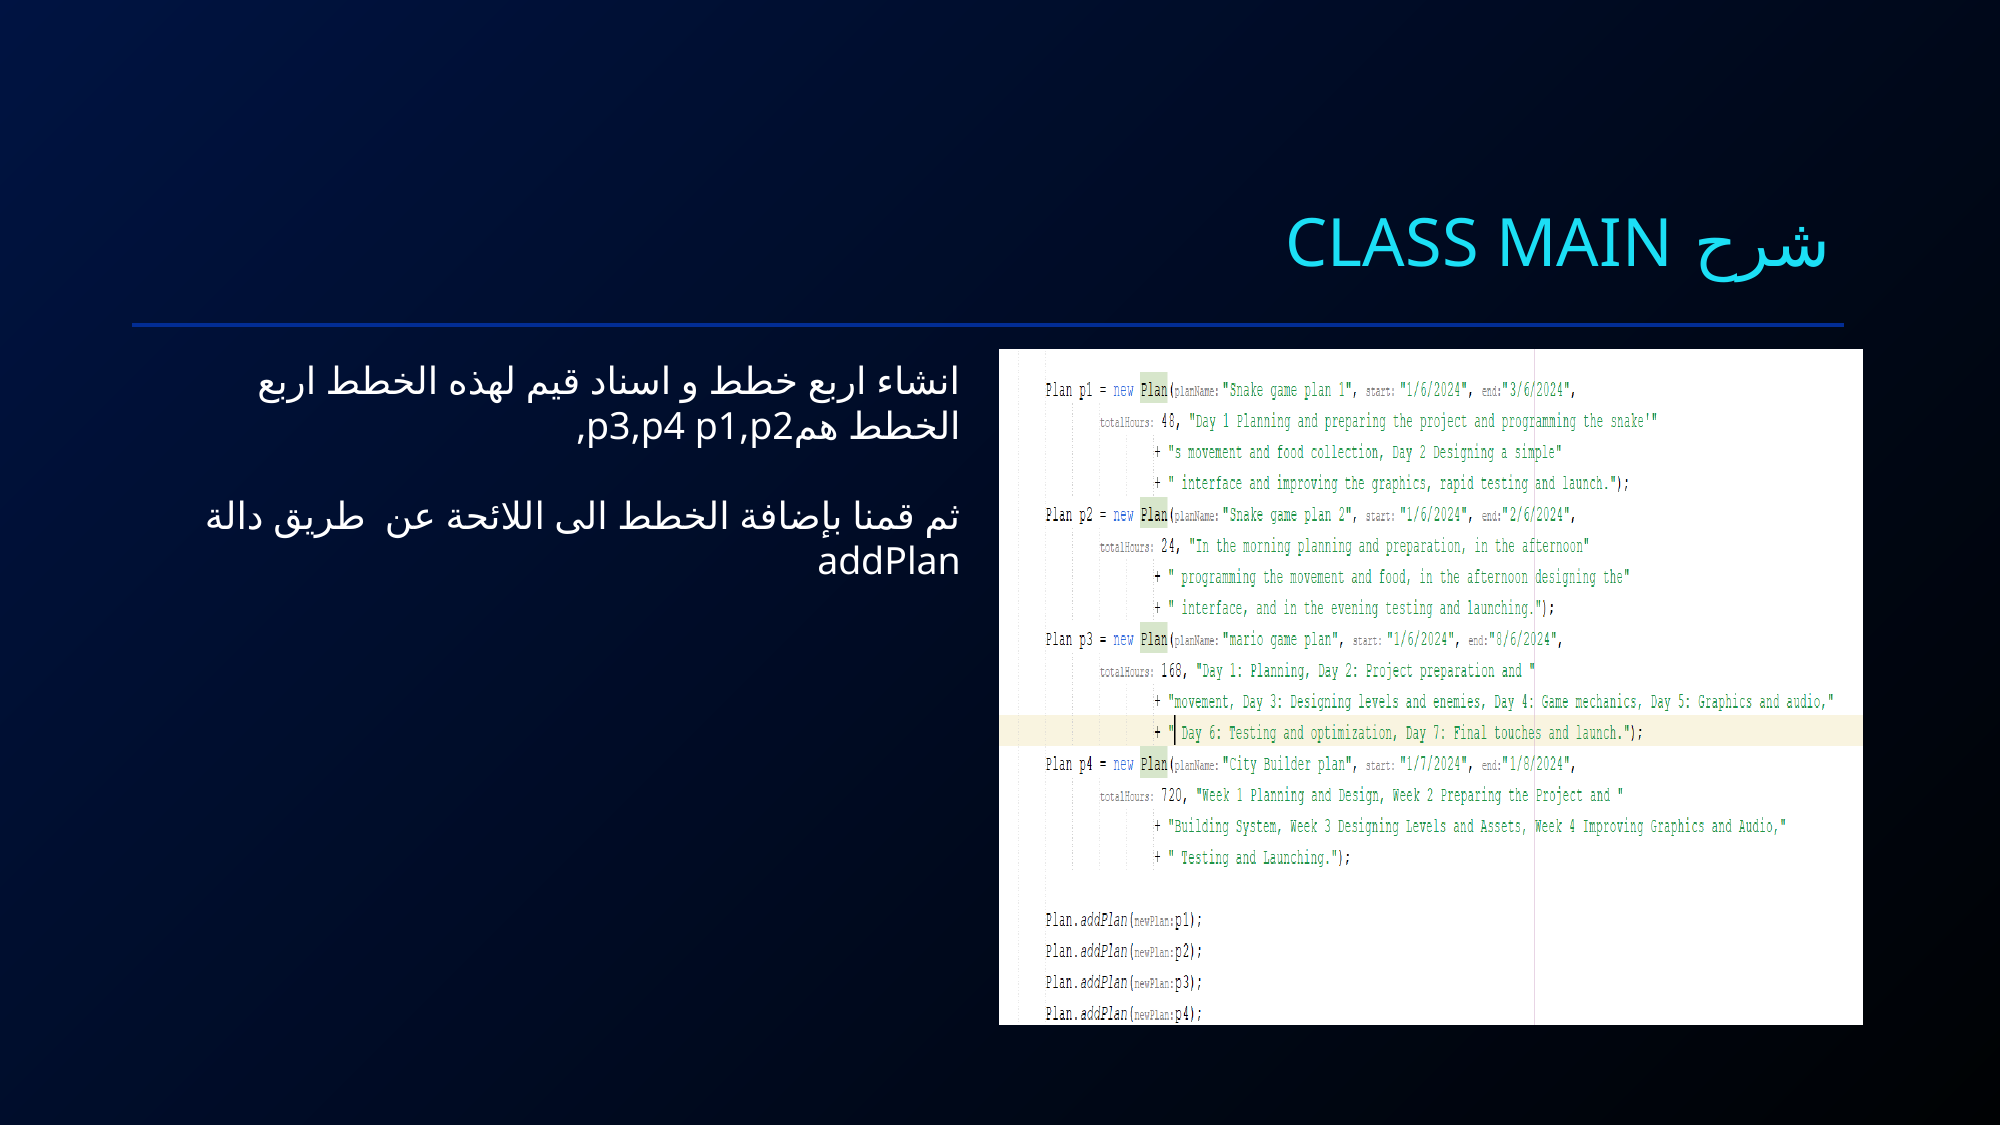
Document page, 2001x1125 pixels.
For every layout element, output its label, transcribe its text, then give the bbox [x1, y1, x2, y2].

title شرح Class main [120, 71, 1846, 289]
text_box انشاء اربع خطط و اسناد قيم لهذه الخطط اربع الخطط همp3,p4 p1,p2, ثم قمنا بإضافة الخطط الى اللائحة عن طريق دالة addPlan [51, 349, 976, 770]
text_box [11, 348, 1047, 409]
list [999, 349, 1863, 1025]
